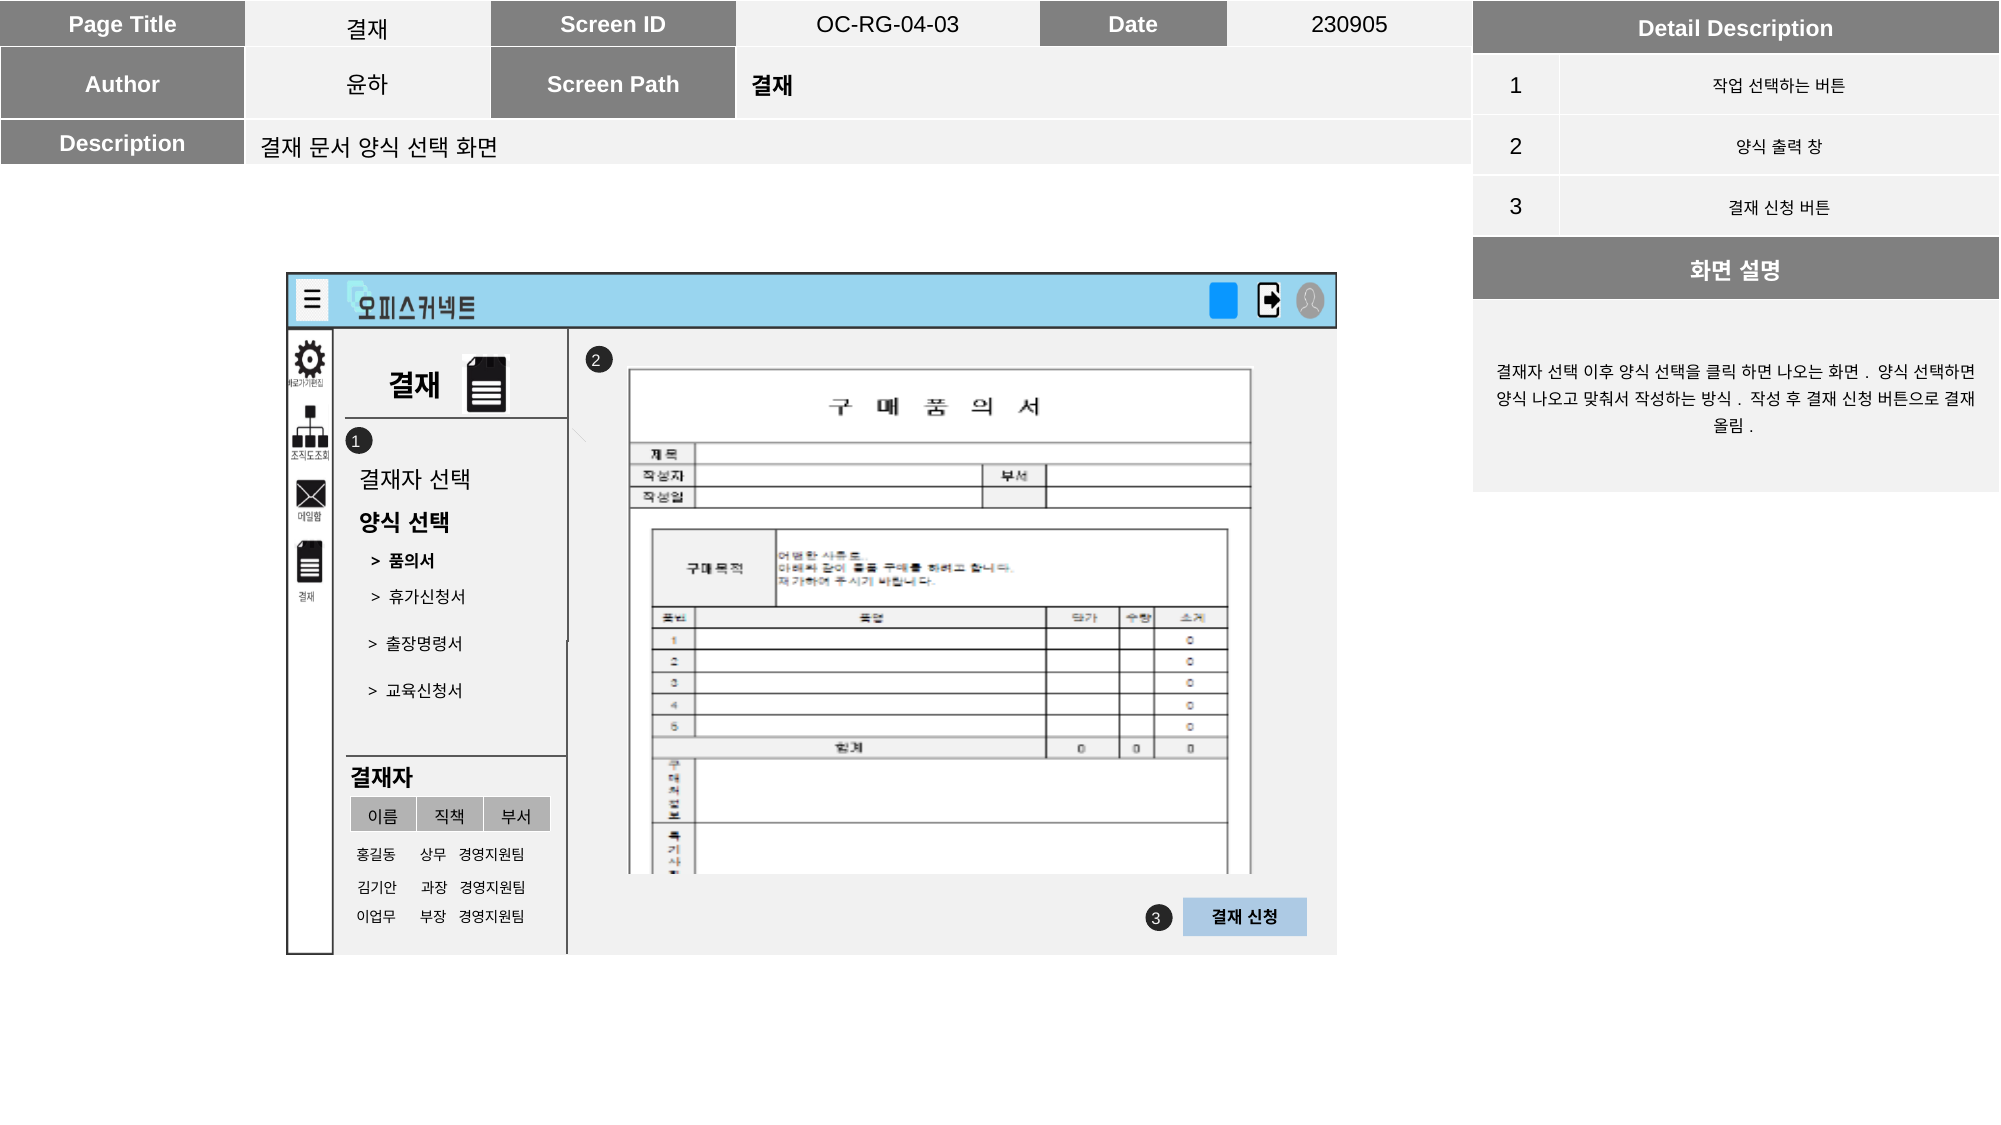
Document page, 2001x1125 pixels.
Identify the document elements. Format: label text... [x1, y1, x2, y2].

table_cell 양식 출력 창 [1560, 115, 1999, 174]
table_cell 작업 선택하는 버튼 [1560, 55, 1999, 114]
picture [286, 272, 1337, 955]
table_cell 결재자 선택 이후 양식 선택을 클릭 하면 나오는 화면. 양식 선택하면 양식 나오고 맞춰서 작성하는 방식. 작성 후 결재 신청 버튼으로 결재 올림. [1473, 300, 1999, 492]
table_cell 1 [1473, 55, 1559, 114]
table_cell 결재 신청 버튼 [1560, 176, 1999, 235]
table_header Page Title [0, 1, 245, 46]
table_cell Screen Path [491, 47, 735, 118]
table_header Detail Description [1473, 1, 1999, 53]
table_header OC-RG-04-03 [736, 1, 1040, 46]
table_header 결재 [245, 1, 491, 46]
table_cell 2 [1473, 115, 1559, 174]
table_cell 결재 문서 양식 선택 화면 [246, 120, 1471, 164]
table_cell Description [1, 120, 244, 164]
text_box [1136, 900, 1177, 936]
table_cell 3 [1473, 176, 1559, 235]
table_header Date [1040, 1, 1227, 46]
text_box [336, 423, 376, 459]
table_header 230905 [1227, 1, 1472, 46]
table_cell 화면 설명 [1473, 237, 1999, 299]
table_cell 윤하 [246, 47, 490, 118]
table_cell 결재 [737, 47, 1471, 118]
table_cell Author [1, 47, 244, 118]
table_header Screen ID [491, 1, 736, 46]
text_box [576, 342, 617, 378]
